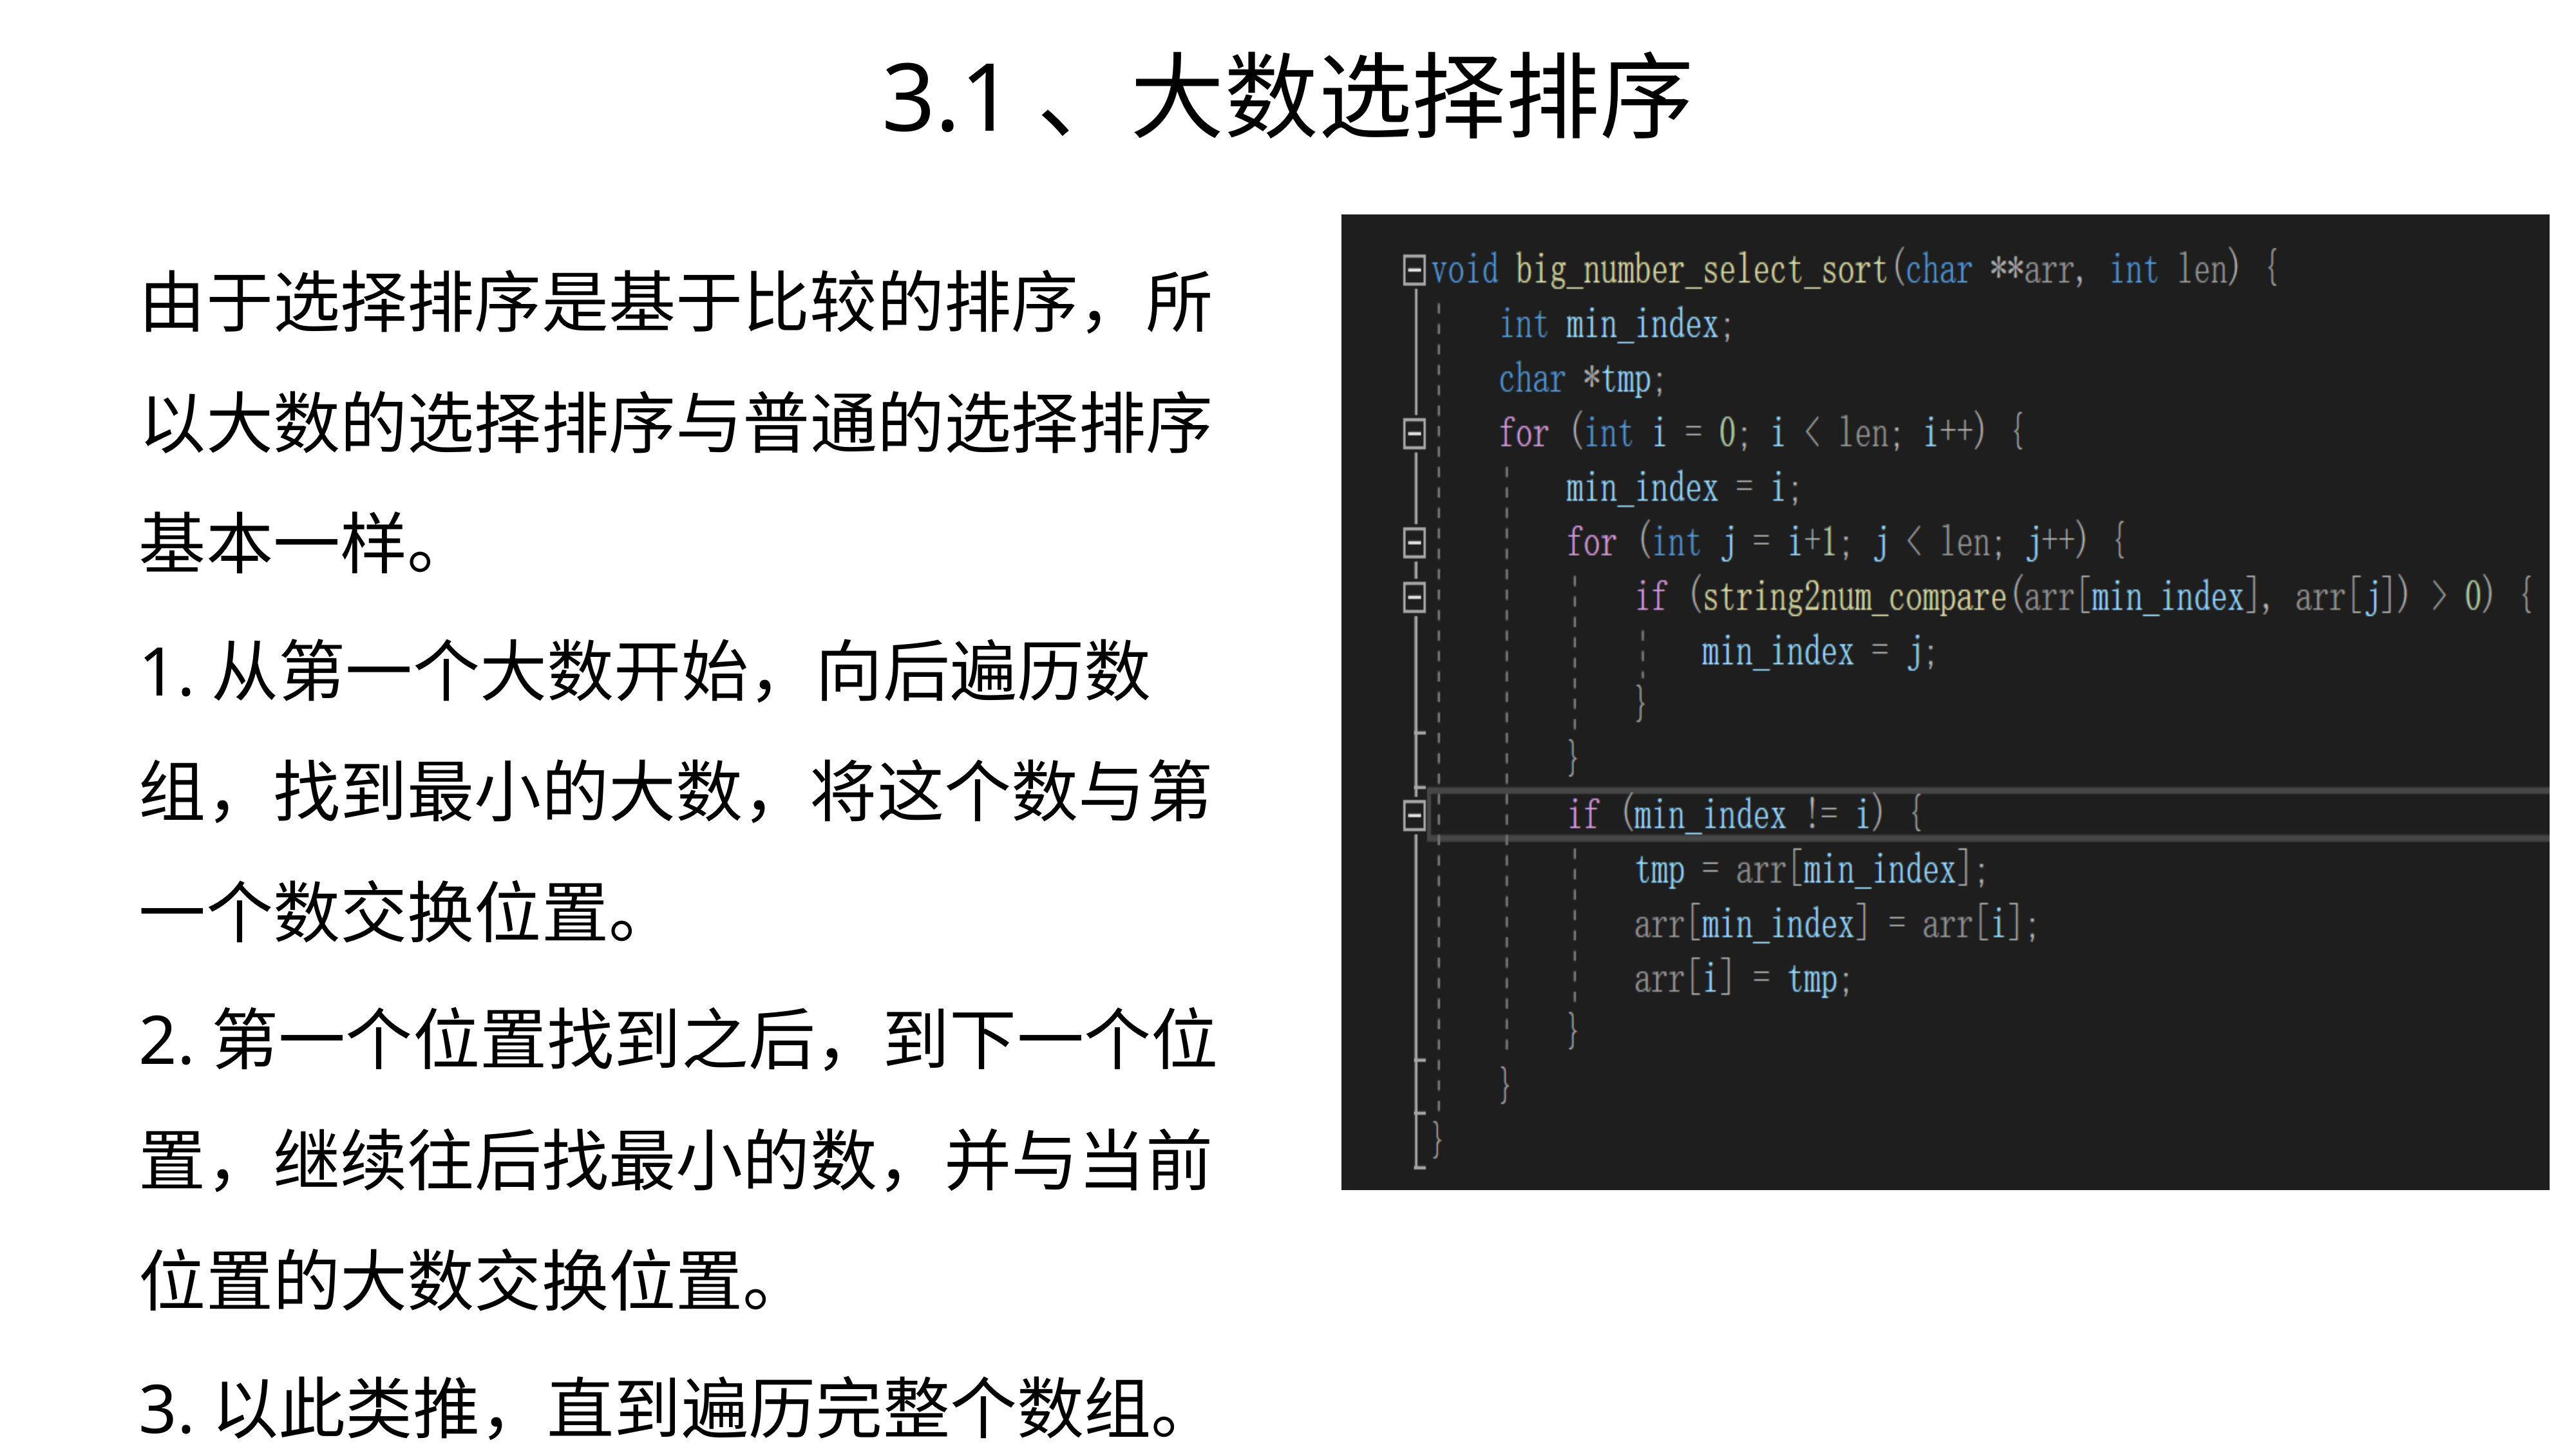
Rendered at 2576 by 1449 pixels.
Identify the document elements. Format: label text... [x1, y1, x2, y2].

picture [1341, 214, 2550, 1191]
list 由于选择排序是基于比较的排序，所以大数的选择排序与普通的选择排序基本一样。 1.从第一个大数开始，向后遍历数组，找到最小的大数，将这个数与第一个数交换位置。 2.第一个位置找到之后，到下一个位置，继续往后找最小的数，并与当前位置的大数交换位置。 3.以此类推，直到遍历完整个数组。 [133, 214, 1275, 1423]
title 3.1、大数选择排序 [0, 0, 2576, 202]
